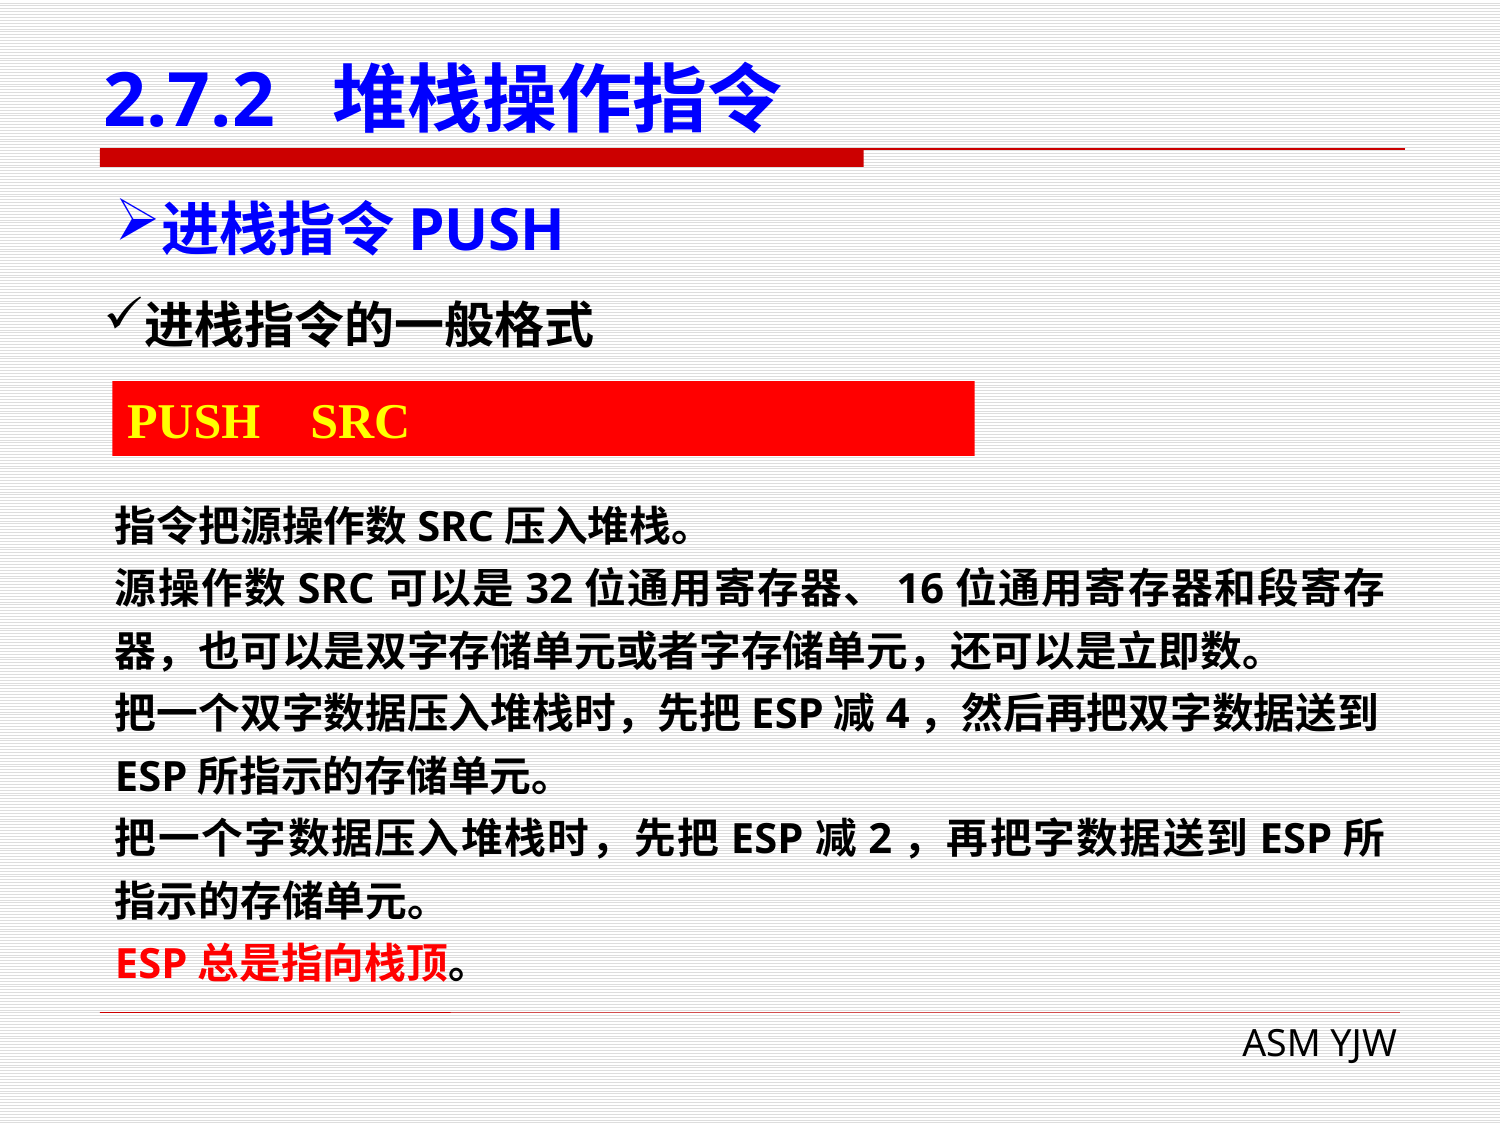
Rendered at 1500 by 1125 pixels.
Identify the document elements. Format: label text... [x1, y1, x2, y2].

title 2.7.2 堆栈操作指令 [88, 42, 1448, 149]
text_box PUSH SRC [112, 381, 975, 456]
text_box 指令把源操作数SRC压入堆栈。 源操作数SRC可以是32位通用寄存器、16位通用寄存器和段寄存器，也可以是双字存储单元或者字存储单元，还可以是立即数。 把一个双字数据压入堆栈时，先把ESP减4，然后再把双字数据送到ESP所指示的存储单元。 把一个字数据压入堆栈时，先把ESP减2，再把字数据送到ESP所指示的存储单元。 ESP总是指向栈顶。 [100, 479, 1401, 995]
text_box 进栈指令的一般格式 [88, 286, 1389, 362]
text_box [100, 326, 1400, 387]
text_box 进栈指令PUSH [100, 184, 1400, 270]
